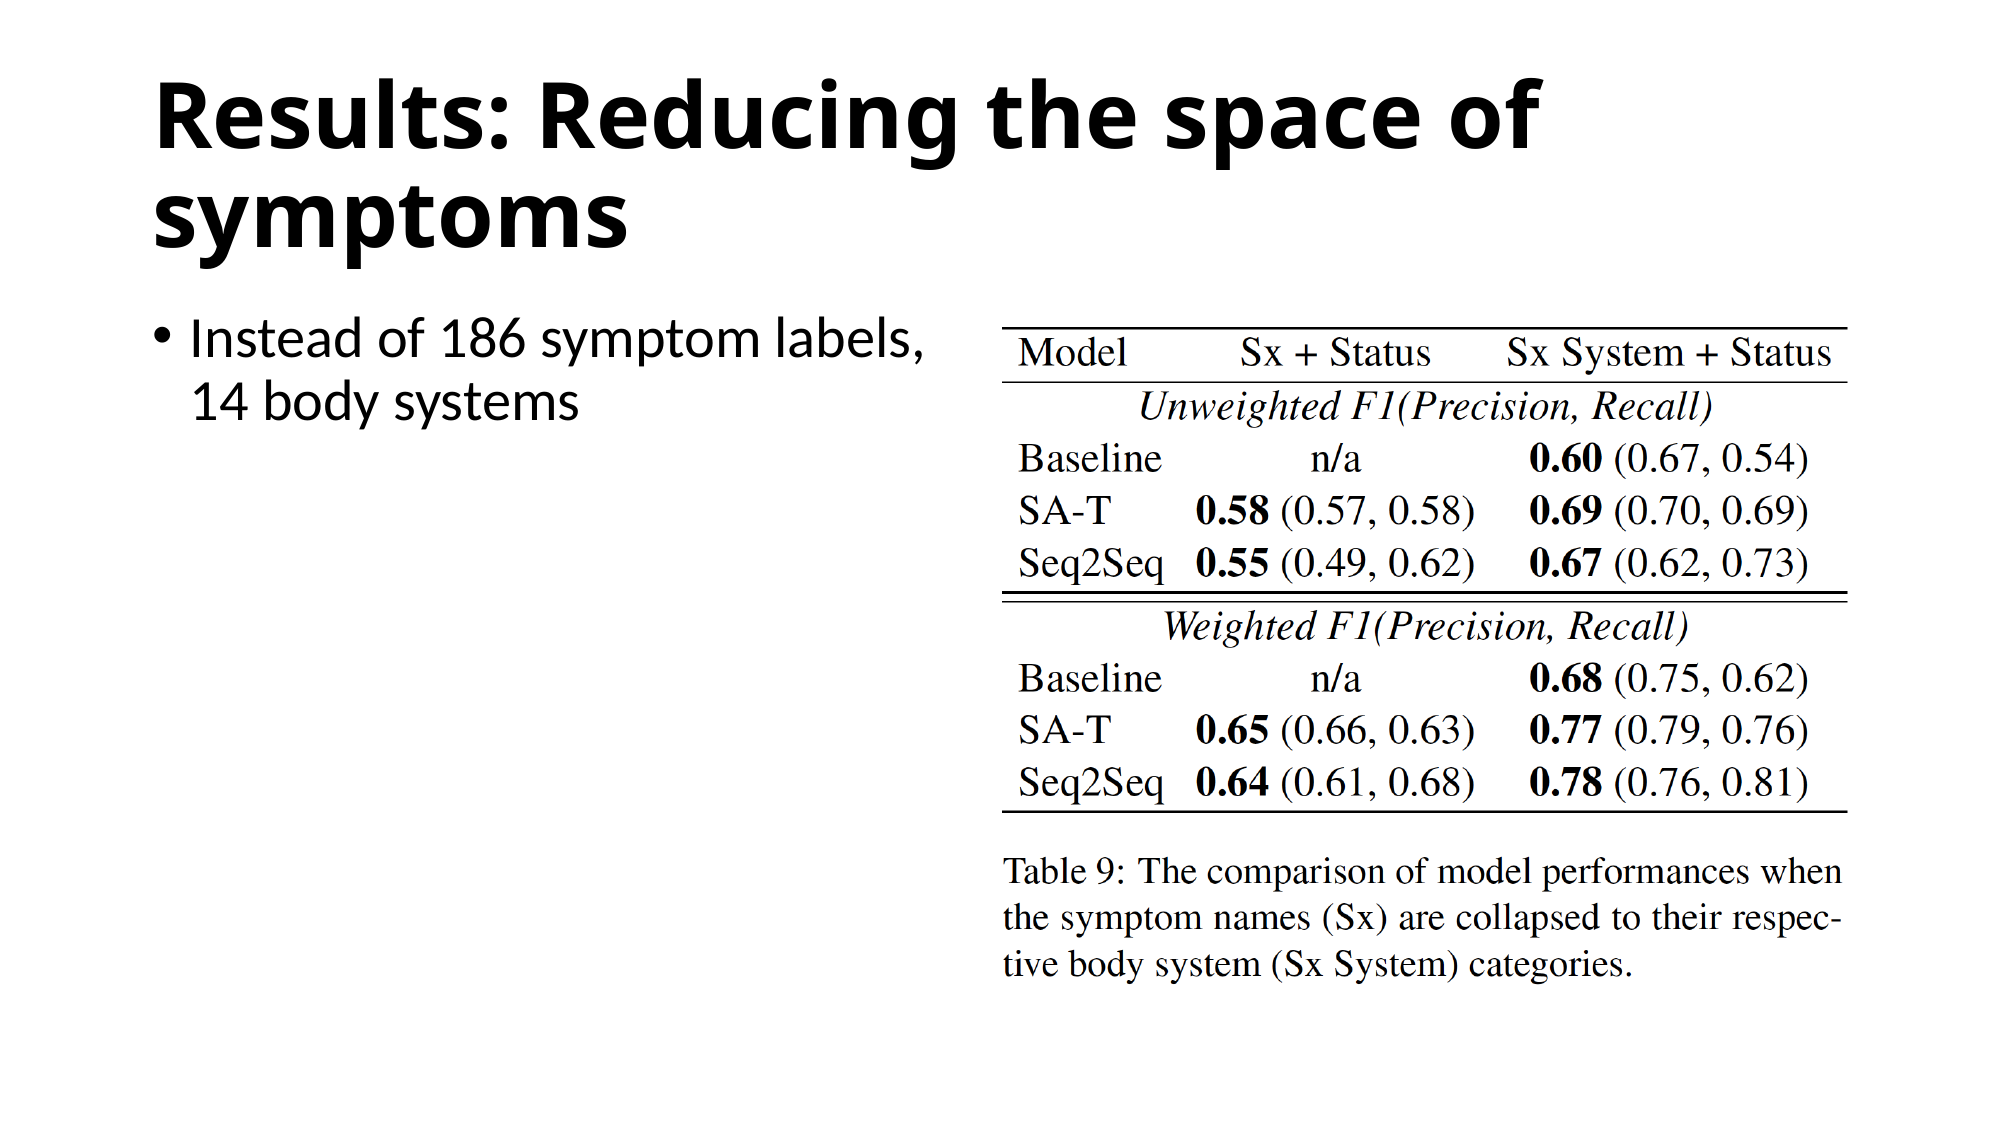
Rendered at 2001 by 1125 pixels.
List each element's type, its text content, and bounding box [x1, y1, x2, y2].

list Instead of 186 symptom labels, 14 body systems [137, 299, 950, 1014]
picture [981, 306, 1863, 1007]
title Results: Reducing the space of symptoms [137, 59, 1863, 278]
